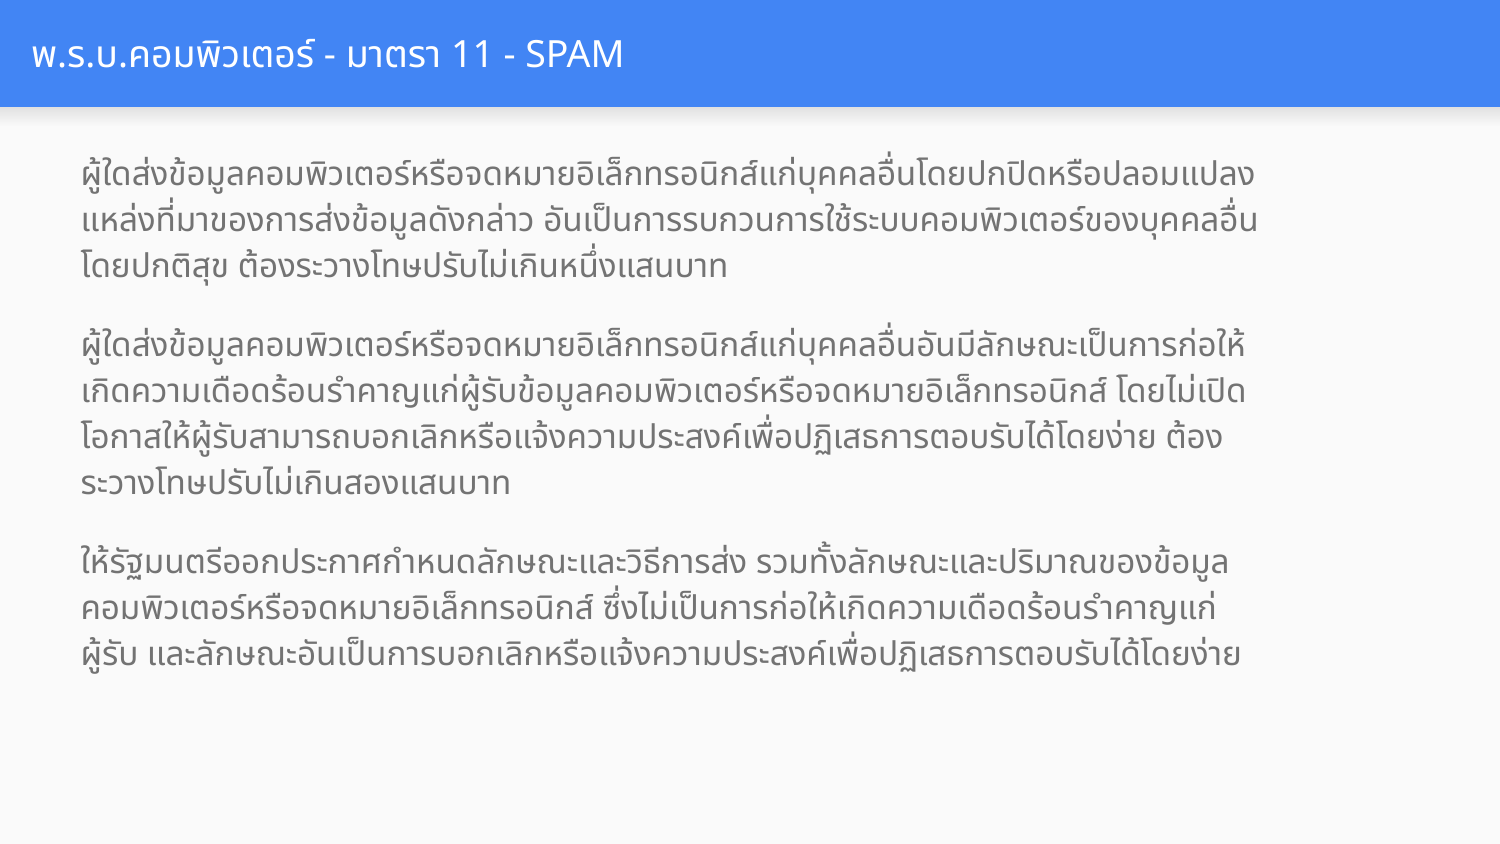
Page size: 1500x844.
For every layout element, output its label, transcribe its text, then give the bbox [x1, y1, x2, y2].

list ผู้ใดส่งข้อมูลคอมพิวเตอร์หรือจดหมายอิเล็กทรอนิกส์แก่บุคคลอื่นโดยปกปิดหรือปลอมแปลงแหล่งที่มาของการส่งข้อมูลดังกล่าว อันเป็นการรบกวนการใช้ระบบคอมพิวเตอร์ของบุคคลอื่นโดยปกติสุข ต้องระวางโทษปรับไม่เกินหนึ่งแสนบาท ผู้ใดส่งข้อมูลคอมพิวเตอร์หรือจดหมายอิเล็กทรอนิกส์แก่บุคคลอื่นอันมีลักษณะเป็นการก่อให้เกิดความเดือดร้อนรำคาญแก่ผู้รับข้อมูลคอมพิวเตอร์หรือจดหมายอิเล็กทรอนิกส์ โดยไม่เปิดโอกาสให้ผู้รับสามารถบอกเลิกหรือแจ้งความประสงค์เพื่อปฏิเสธการตอบรับได้โดยง่าย ต้องระวางโทษปรับไม่เกินสองแสนบาท ให้รัฐมนตรีออกประกาศกำหนดลักษณะและวิธีการส่ง รวมทั้งลักษณะและปริมาณของข้อมูลคอมพิวเตอร์หรือจดหมายอิเล็กทรอนิกส์ ซึ่งไม่เป็นการก่อให้เกิดความเดือดร้อนรำคาญแก่ผู้รับ และลักษณะอันเป็นการบอกเลิกหรือแจ้งความประสงค์เพื่อปฏิเสธการตอบรับได้โดยง่าย [65, 131, 1277, 633]
title พ.ร.บ.คอมพิวเตอร์ - มาตรา 11 - SPAM [16, 2, 1464, 102]
